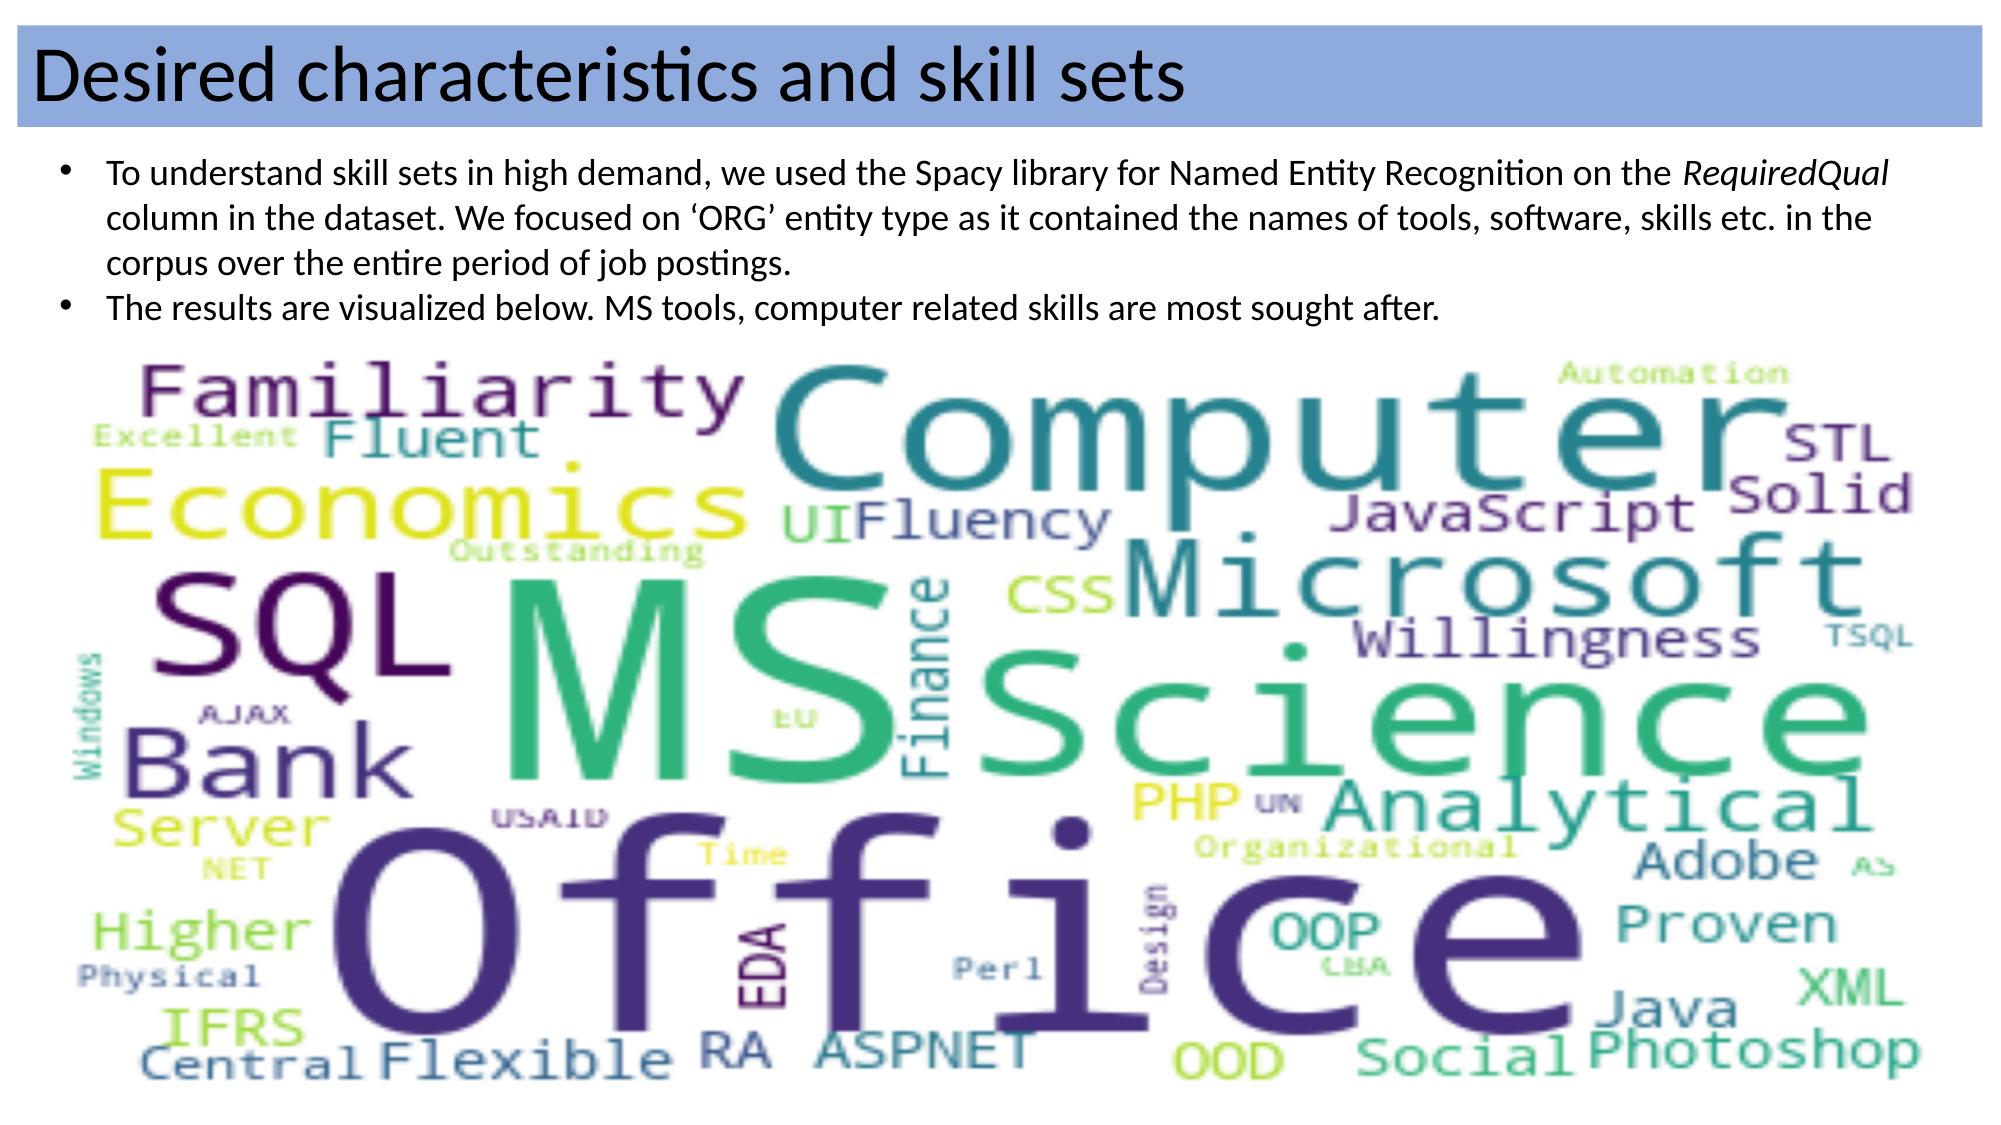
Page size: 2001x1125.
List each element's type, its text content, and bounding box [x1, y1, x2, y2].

picture [44, 350, 1956, 1100]
title Desired characteristics and skill sets [17, 25, 1983, 127]
text_box To understand skill sets in high demand, we used the Spacy library for Named Entity Recognition on the RequiredQual column in the dataset. We focused on ‘ORG’ entity type as it contained the names of tools, software, skills etc. in the corpus over the entire period of job postings. The results are visualized below. MS tools, computer related skills are most sought after. [44, 140, 1932, 335]
